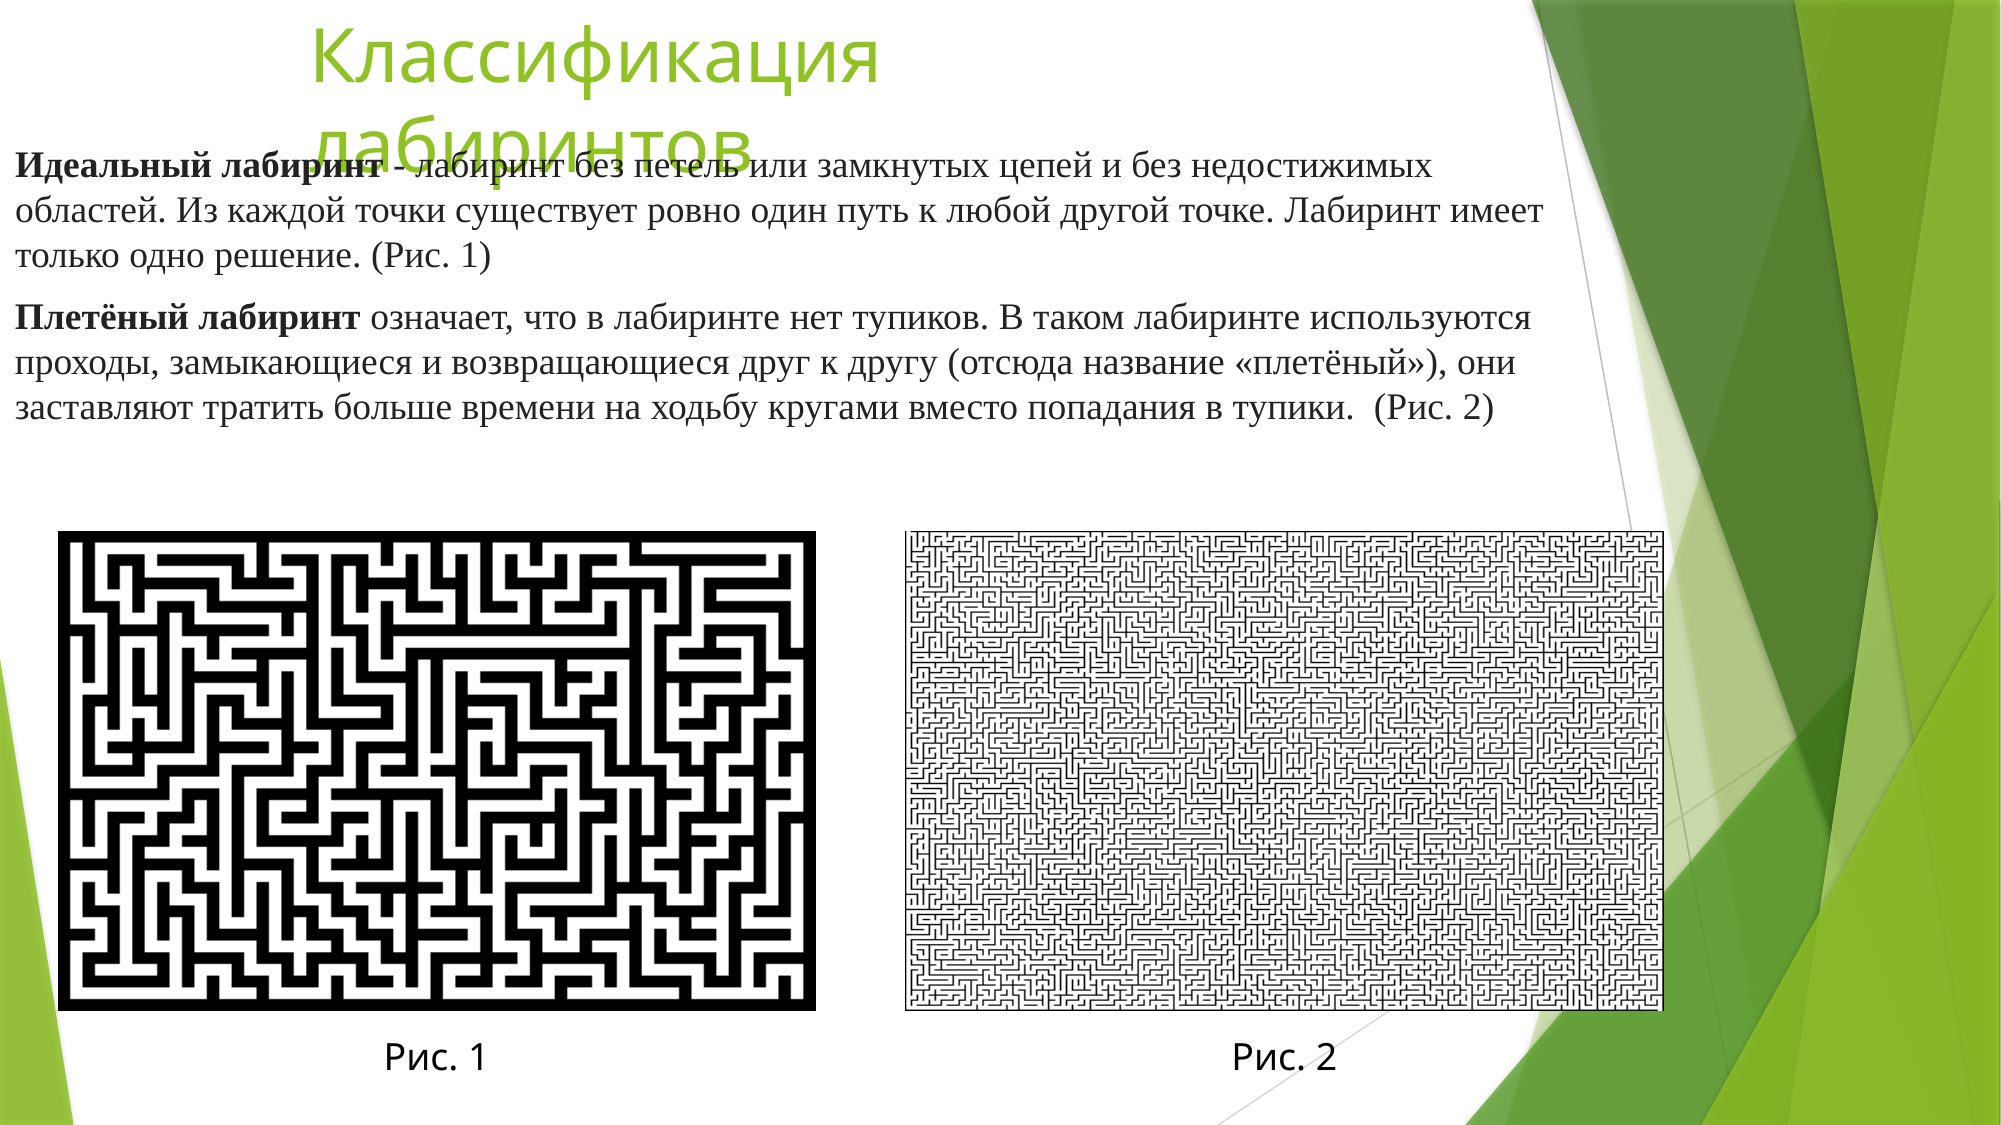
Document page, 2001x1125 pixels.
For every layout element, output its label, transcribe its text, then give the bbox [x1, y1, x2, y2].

text_box Плетёный лабиринт означает, что в лабиринте нет тупиков. В таком лабиринте используются проходы, замыкающиеся и возвращающиеся друг к другу (отсюда название «плетёный»), они заставляют тратить больше времени на ходьбу кругами вместо попадания в тупики. (Рис. 2) [0, 284, 1632, 435]
picture [57, 530, 817, 1012]
text_box Рис. 2 [1216, 1025, 1353, 1085]
picture [905, 530, 1664, 1012]
title Классификация лабиринтов [294, 0, 1339, 128]
text_box Рис. 1 [336, 1025, 538, 1085]
list Идеальный лабиринт - лабиринт без петель или замкнутых цепей и без недостижимых областей. Из каждой точки существует ровно один путь к любой другой точке. Лабиринт имеет только одно решение. (Рис. 1) [0, 132, 1611, 284]
